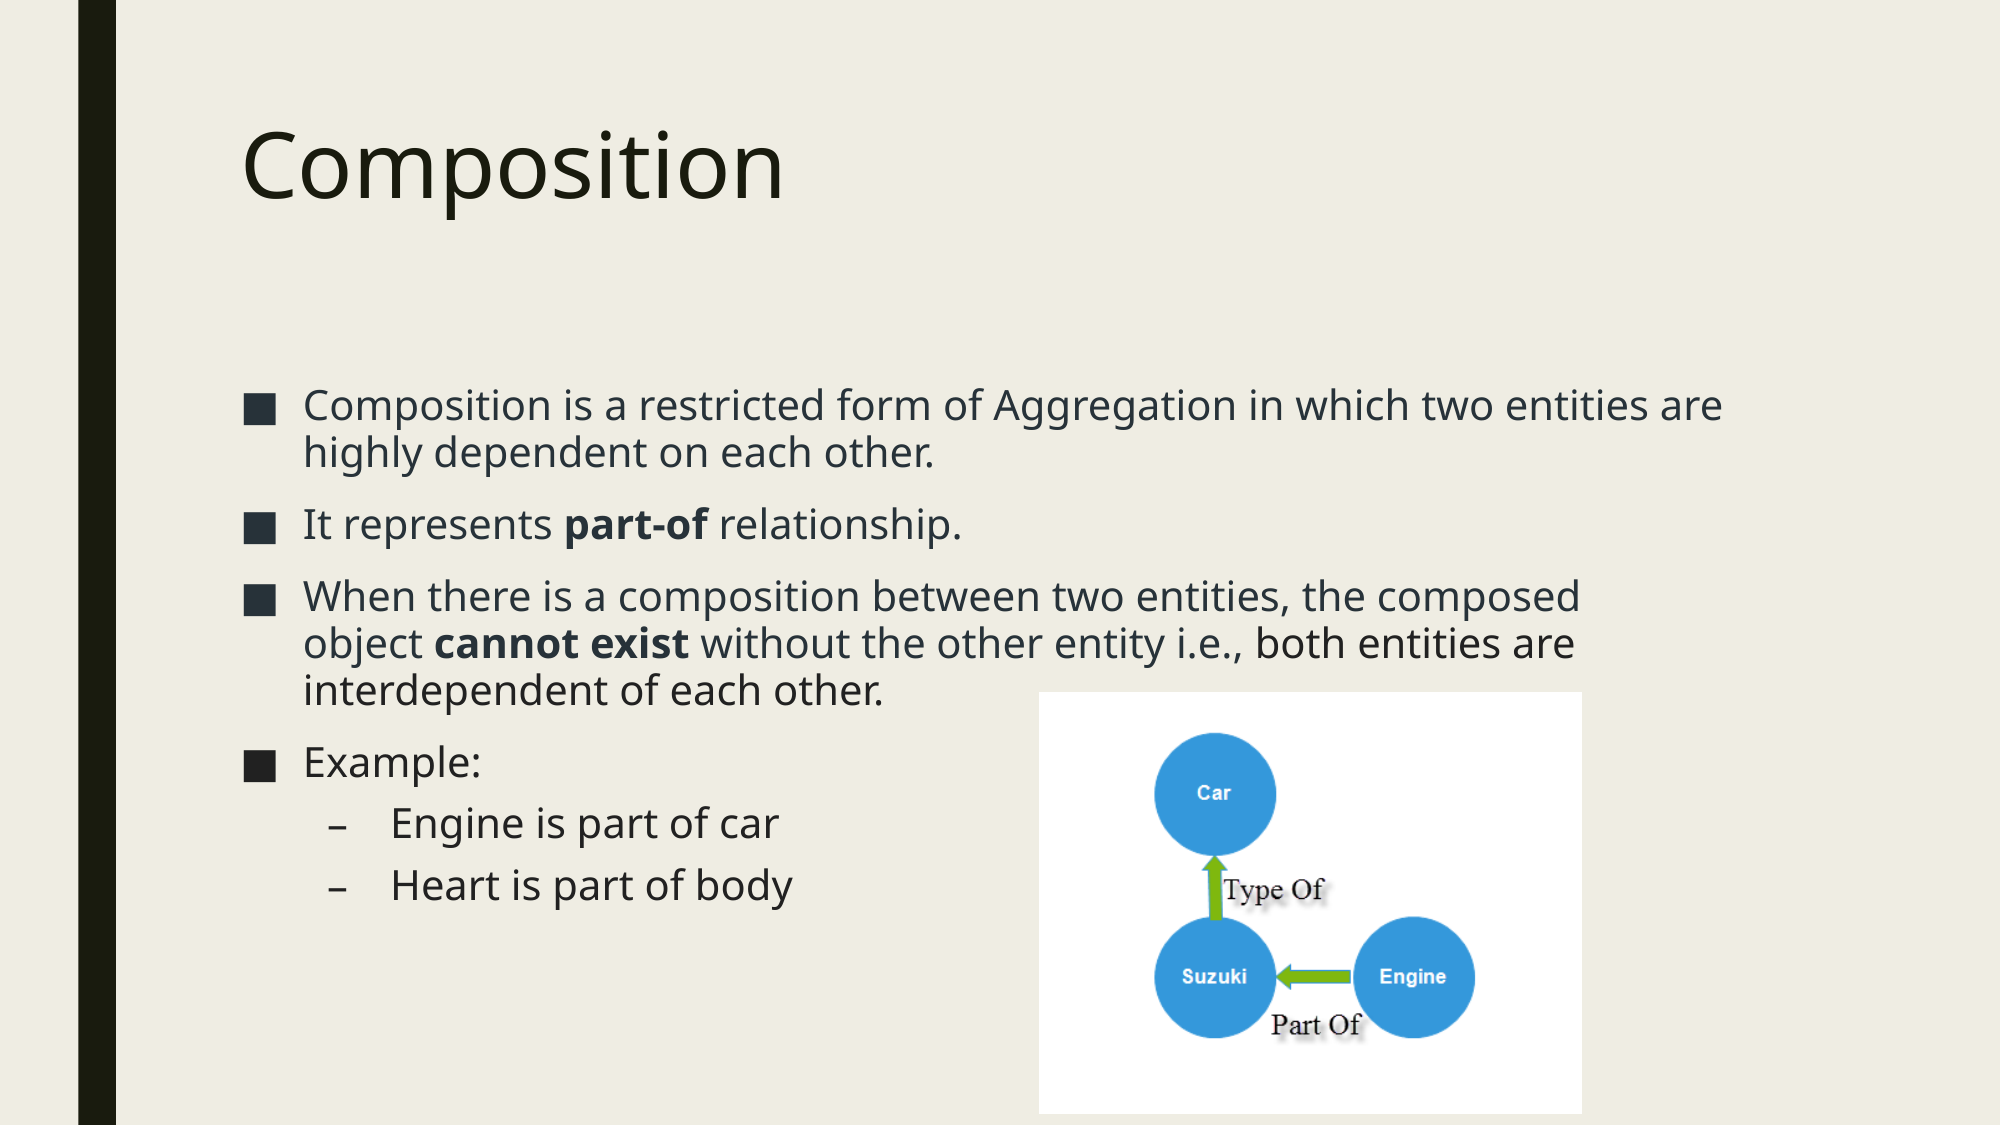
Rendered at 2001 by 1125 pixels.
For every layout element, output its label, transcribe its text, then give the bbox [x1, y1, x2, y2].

list Composition is a restricted form of Aggregation in which two entities are highly dependent on each other. It represents part-of relationship. When there is a composition between two entities, the composed object cannot exist without the other entity i.e., both entities are interdependent of each other. Example: Engine is part of car Heart is part of body [225, 375, 1800, 963]
picture [1039, 692, 1582, 1114]
title Composition [225, 112, 1800, 357]
